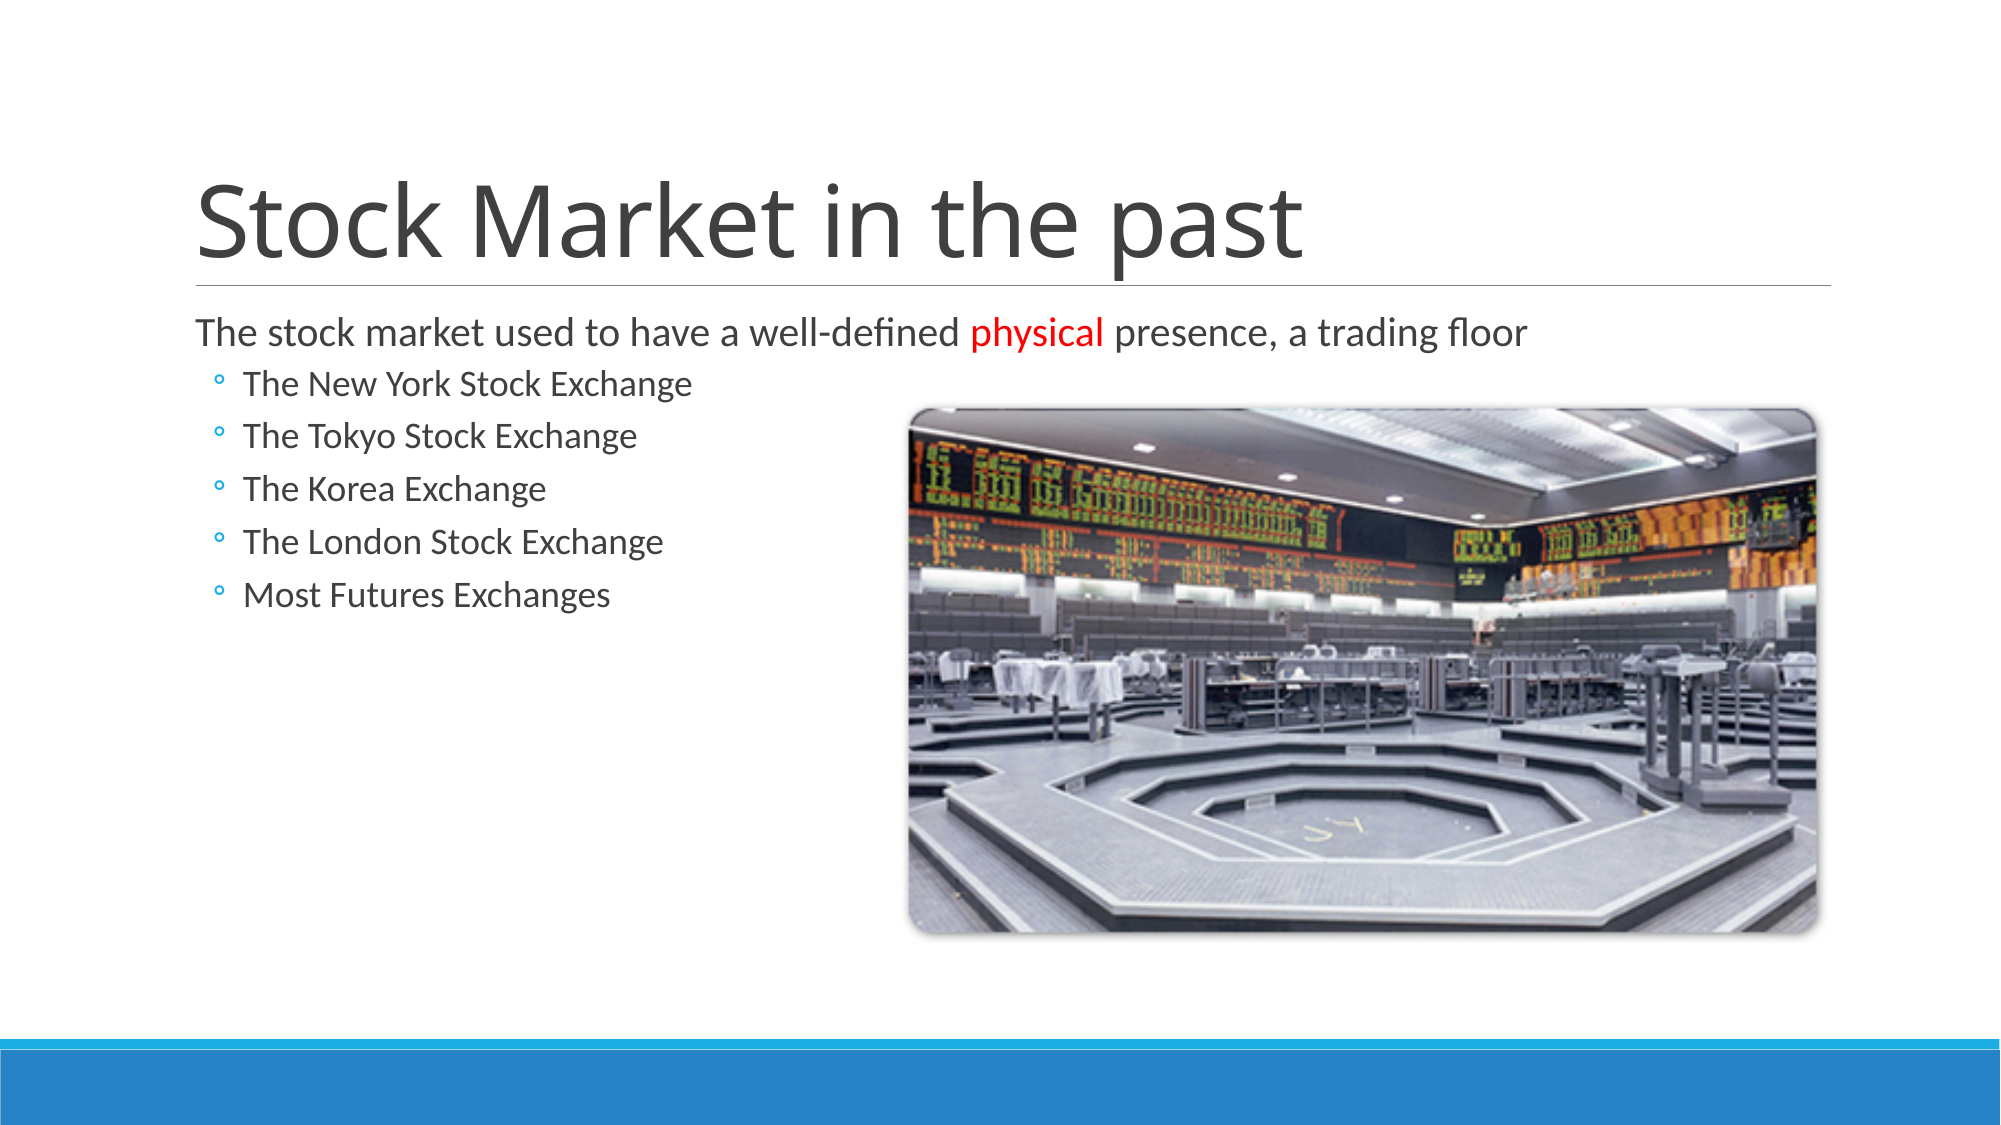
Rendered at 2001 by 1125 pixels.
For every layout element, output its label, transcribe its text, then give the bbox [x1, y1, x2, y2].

title Stock Market in the past [180, 47, 1830, 285]
list The stock market used to have a well-defined physical presence, a trading floor The New York Stock Exchange The Tokyo Stock Exchange The Korea Exchange The London Stock Exchange Most Futures Exchanges [180, 302, 1830, 963]
picture [896, 397, 1831, 947]
